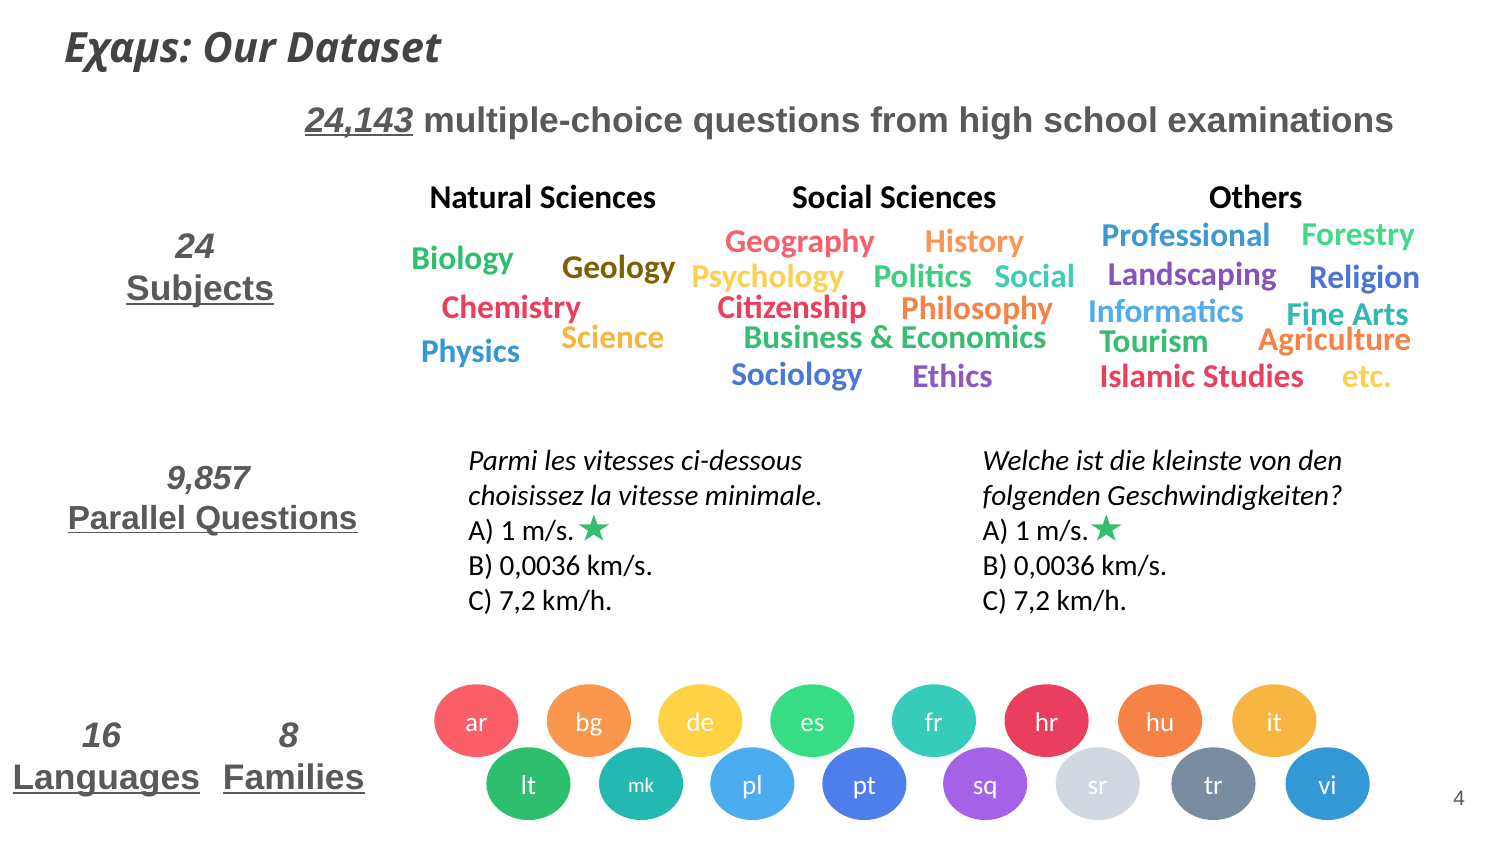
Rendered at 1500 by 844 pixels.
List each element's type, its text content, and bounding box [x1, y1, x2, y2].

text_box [396, 167, 1447, 399]
text_box 24,143 multiple-choice questions from high school examinations [244, 81, 1456, 143]
text_box Welche ist die kleinste von den folgenden Geschwindigkeiten? A) 1 m/s. B) 0,0036 km/s. C) 7,2 km/h. [967, 433, 1477, 665]
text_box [434, 684, 1370, 821]
text_box 9,857 Parallel Questions [29, 441, 397, 578]
slide_number 4 [1389, 764, 1480, 830]
text_box 24 Subjects [16, 207, 384, 327]
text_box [0, 704, 407, 788]
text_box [452, 433, 963, 665]
title Eχαμs: Our Dataset [49, 5, 1390, 101]
